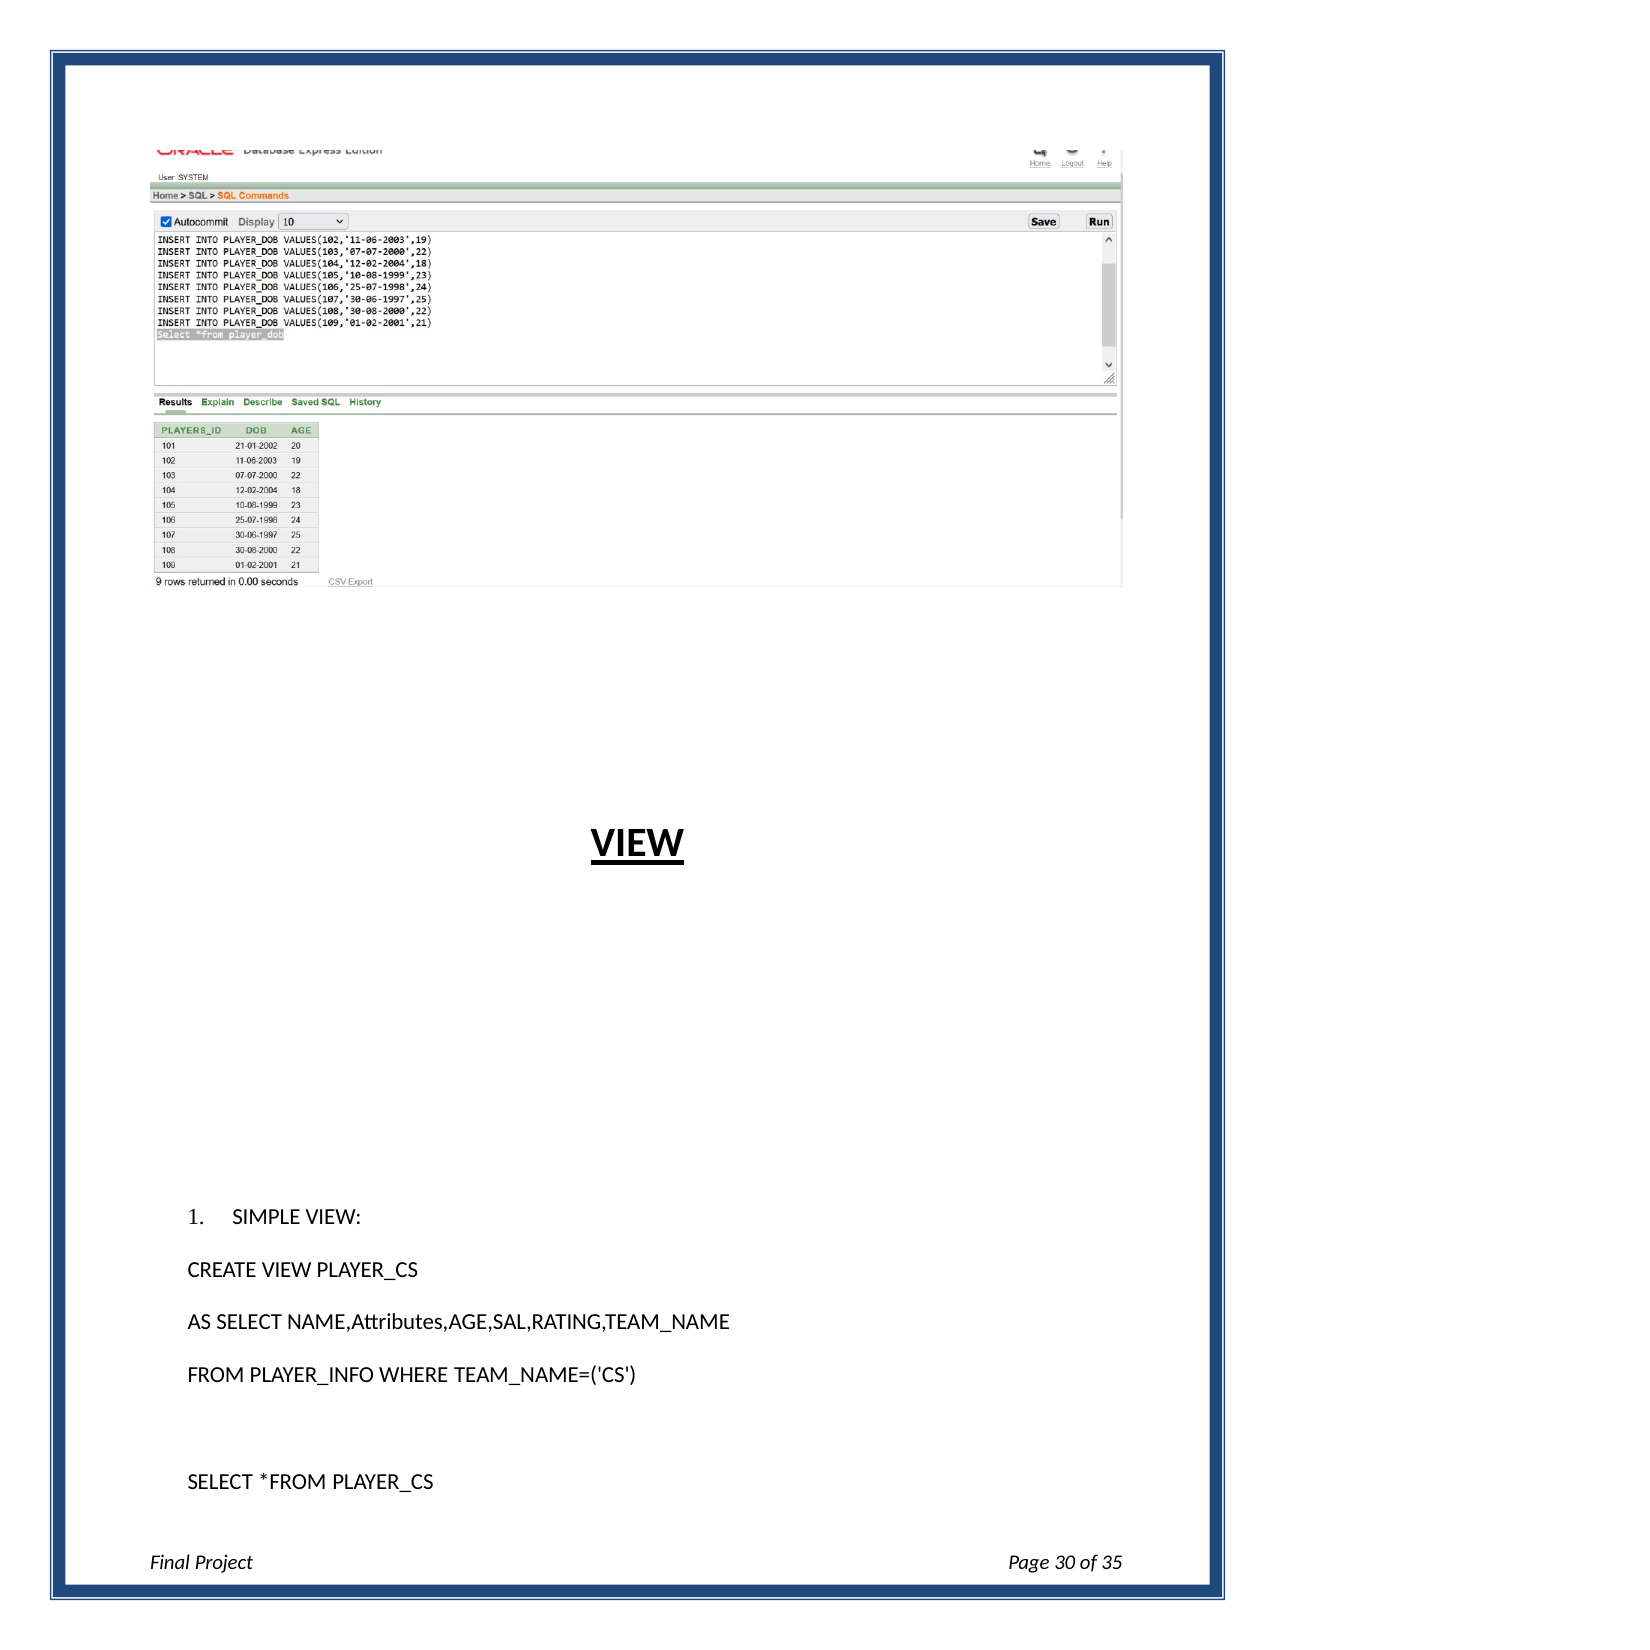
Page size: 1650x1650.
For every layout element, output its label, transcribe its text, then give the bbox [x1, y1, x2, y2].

text_box VIEW [588, 812, 687, 865]
slide_number Page 10 of 35 [1006, 1552, 1126, 1650]
text_box SELECT *FROM PLAYER_CS [185, 1464, 439, 1495]
text_box [150, 150, 1123, 587]
text_box [49, 49, 1226, 1601]
text_box 1. SIMPLE VIEW: CREATE VIEW PLAYER_CS AS SELECT NAME,Attributes,AGE,SAL,RATING,TEAM_NAME FROM PLAYER_INFO WHERE TEAM_NAME=('CS') [185, 1199, 741, 1388]
footer Final Project [147, 1552, 257, 1650]
